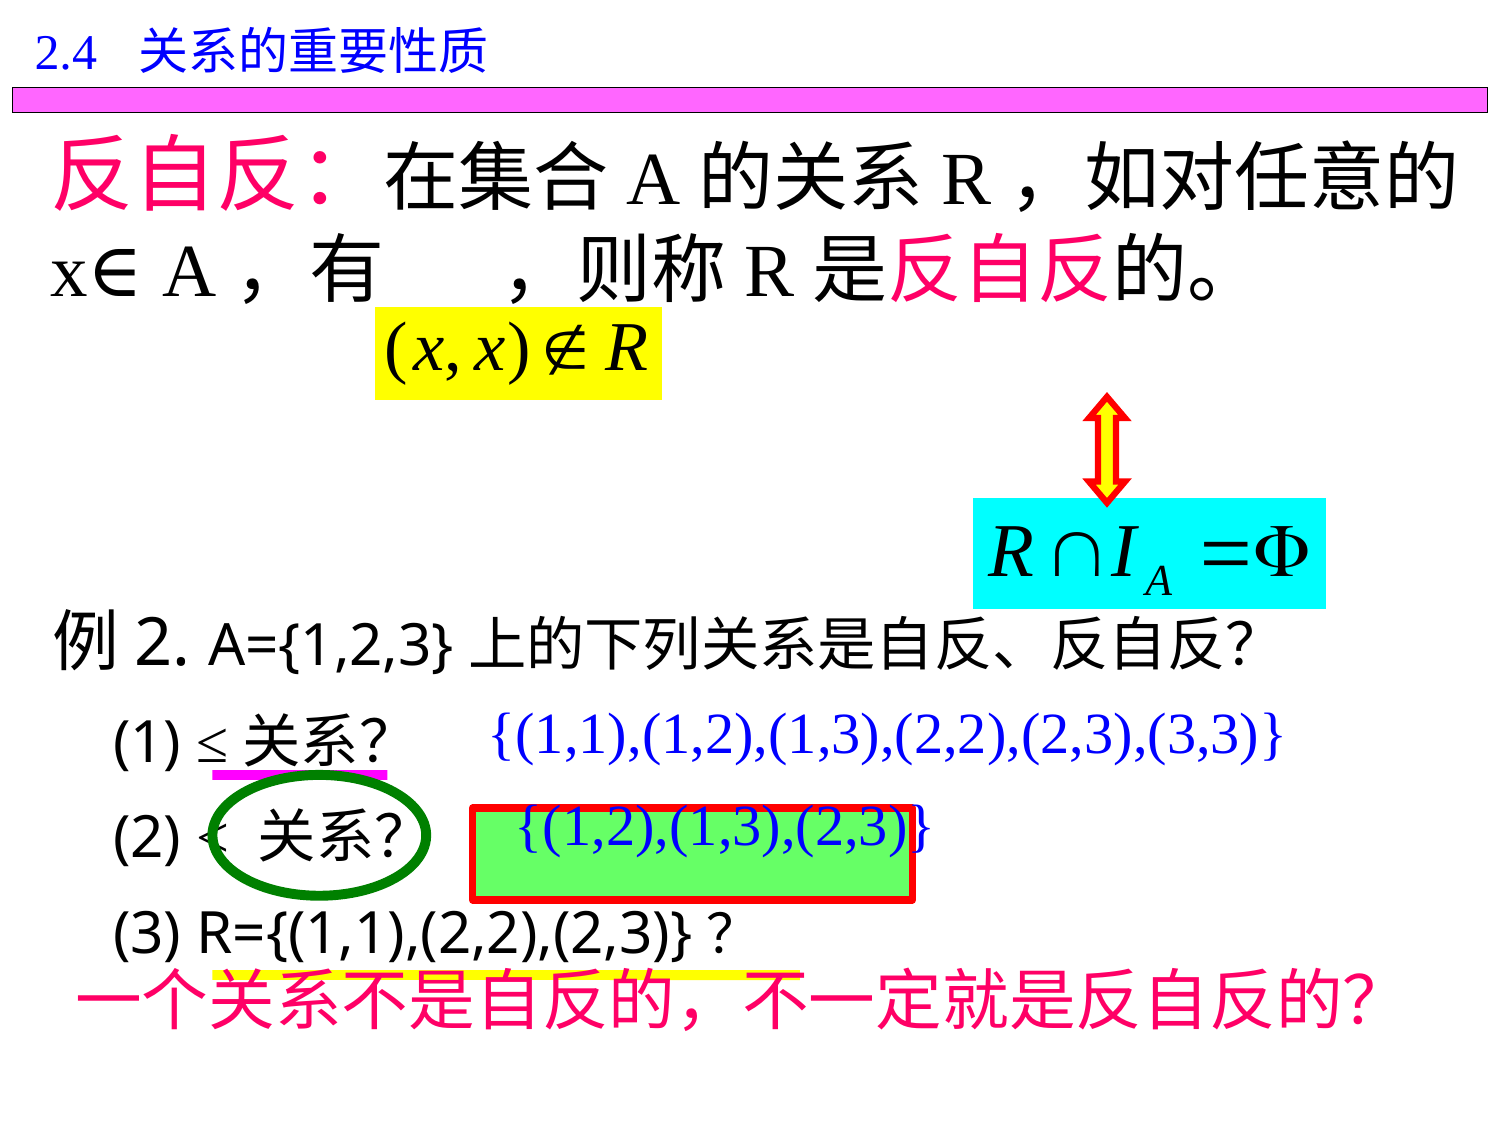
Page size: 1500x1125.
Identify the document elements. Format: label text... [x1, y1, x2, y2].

text_box {(1,2),(1,3),(2,3)} [499, 779, 1025, 865]
text_box 例2. A={1,2,3}上的下列关系是自反、反自反？ (1) ≤关系？ (2) < 关系？ (3) R={(1,1),(2,2),(2,3)}？ [37, 574, 1440, 973]
text_box [1089, 417, 1126, 499]
text_box [12, 87, 1488, 113]
text_box [212, 774, 427, 896]
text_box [974, 499, 1325, 608]
text_box {(1,1),(1,2),(1,3),(2,2),(2,3),(3,3)} [472, 687, 1463, 774]
text_box 一个关系不是自反的，不一定就是反自反的？ [60, 949, 1500, 1046]
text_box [59, 113, 1450, 417]
text_box 2.4 关系的重要性质 [19, 12, 588, 88]
